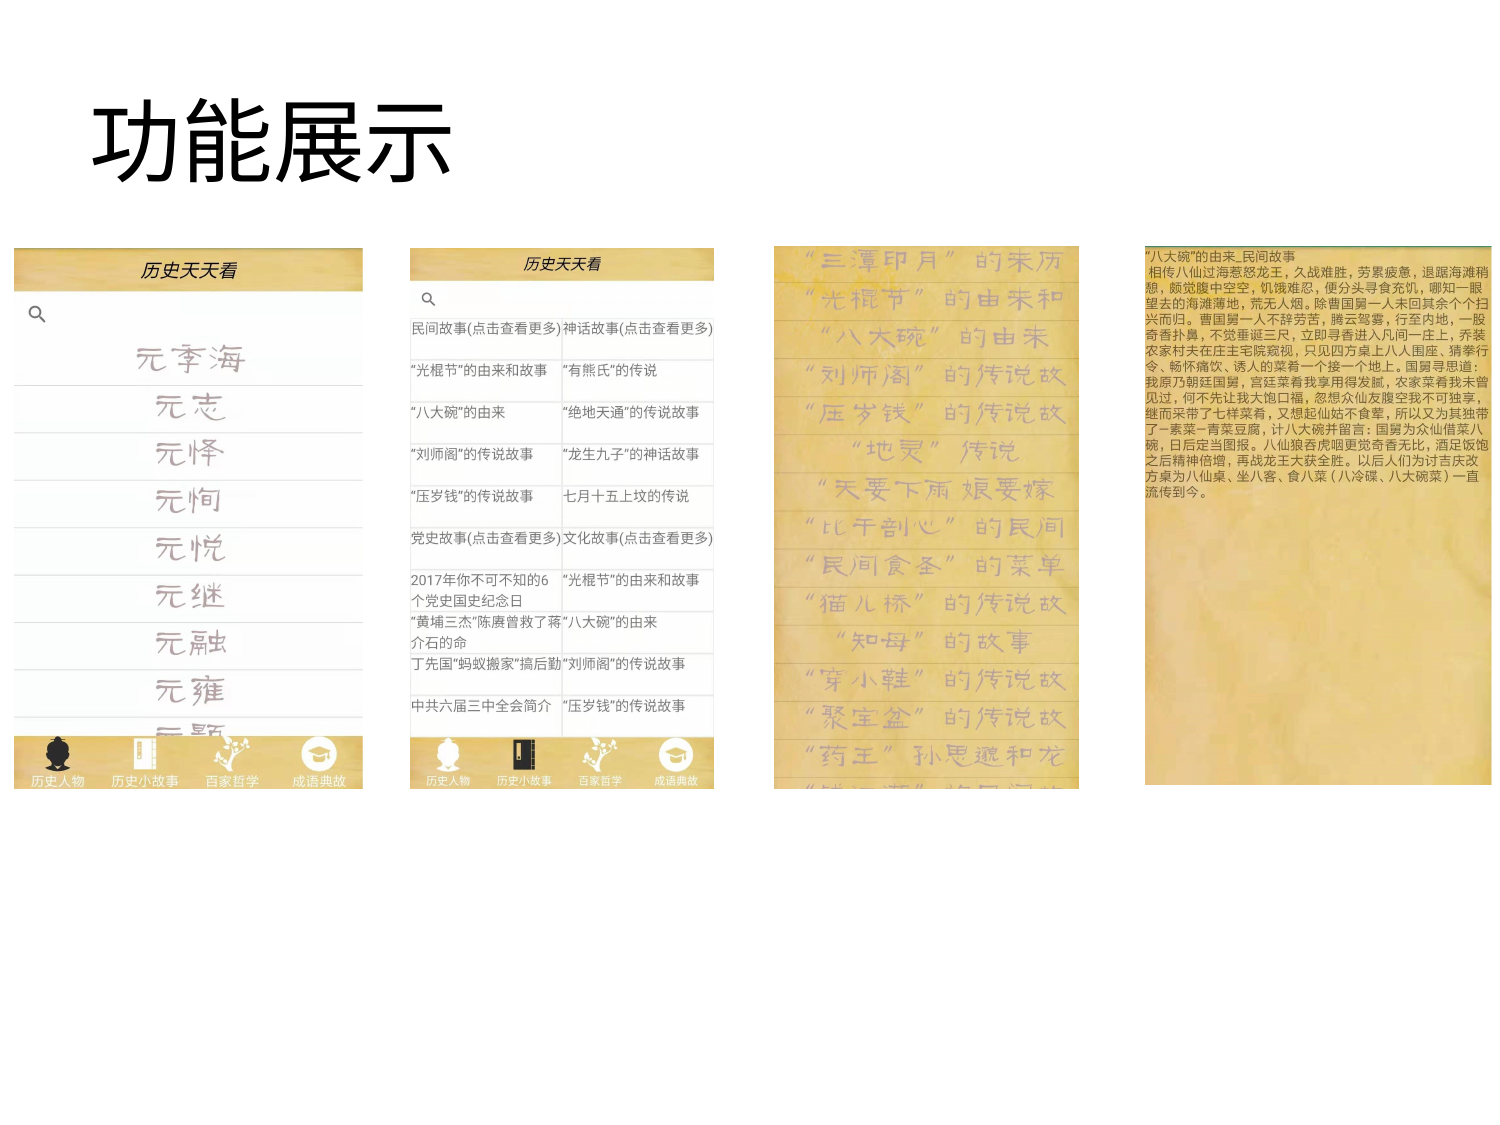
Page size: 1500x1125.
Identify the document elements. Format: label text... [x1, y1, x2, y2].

title 功能展示 [74, 44, 1426, 233]
picture [14, 248, 363, 789]
picture [409, 248, 714, 789]
picture [774, 246, 1079, 789]
picture [1145, 246, 1492, 785]
